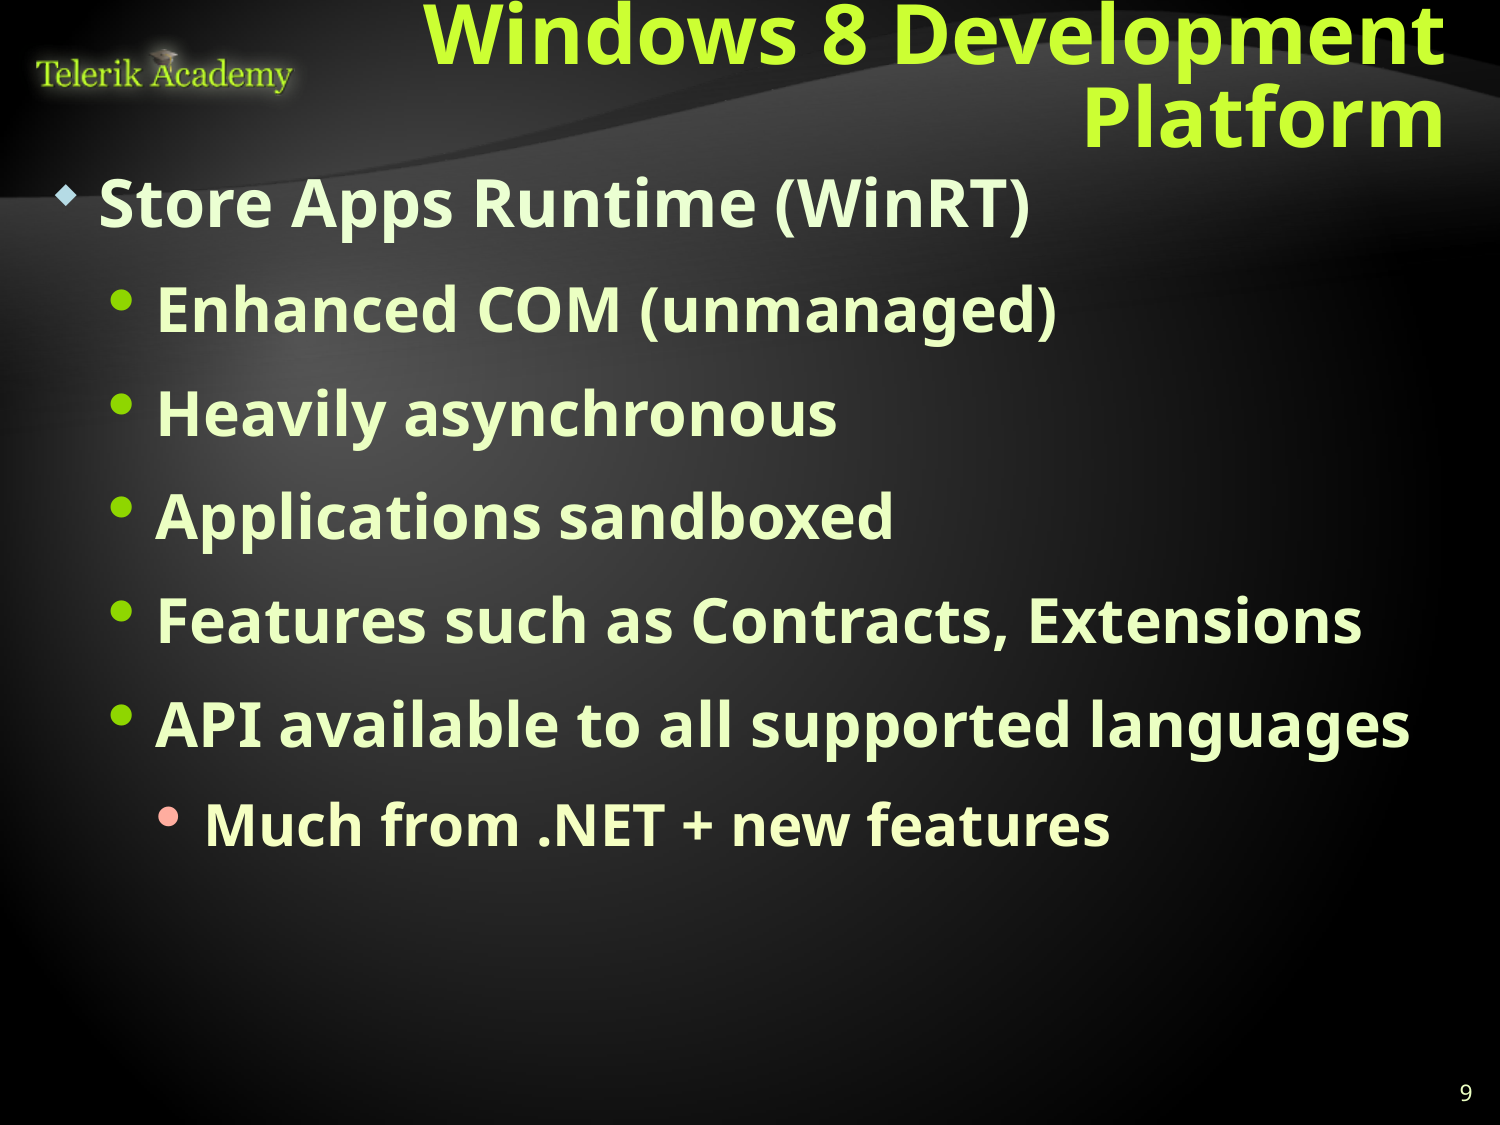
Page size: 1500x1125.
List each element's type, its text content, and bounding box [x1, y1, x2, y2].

picture [0, 0, 1500, 1125]
slide_number 9 [1412, 1074, 1488, 1113]
list Store Apps Runtime (WinRT) Enhanced COM (unmanaged) Heavily asynchronous Applications sandboxed Features such as Contracts, Extensions API available to all supported languages Much from .NET + new features [37, 149, 1463, 1100]
title Windows 8 Development Platform [300, 12, 1463, 149]
